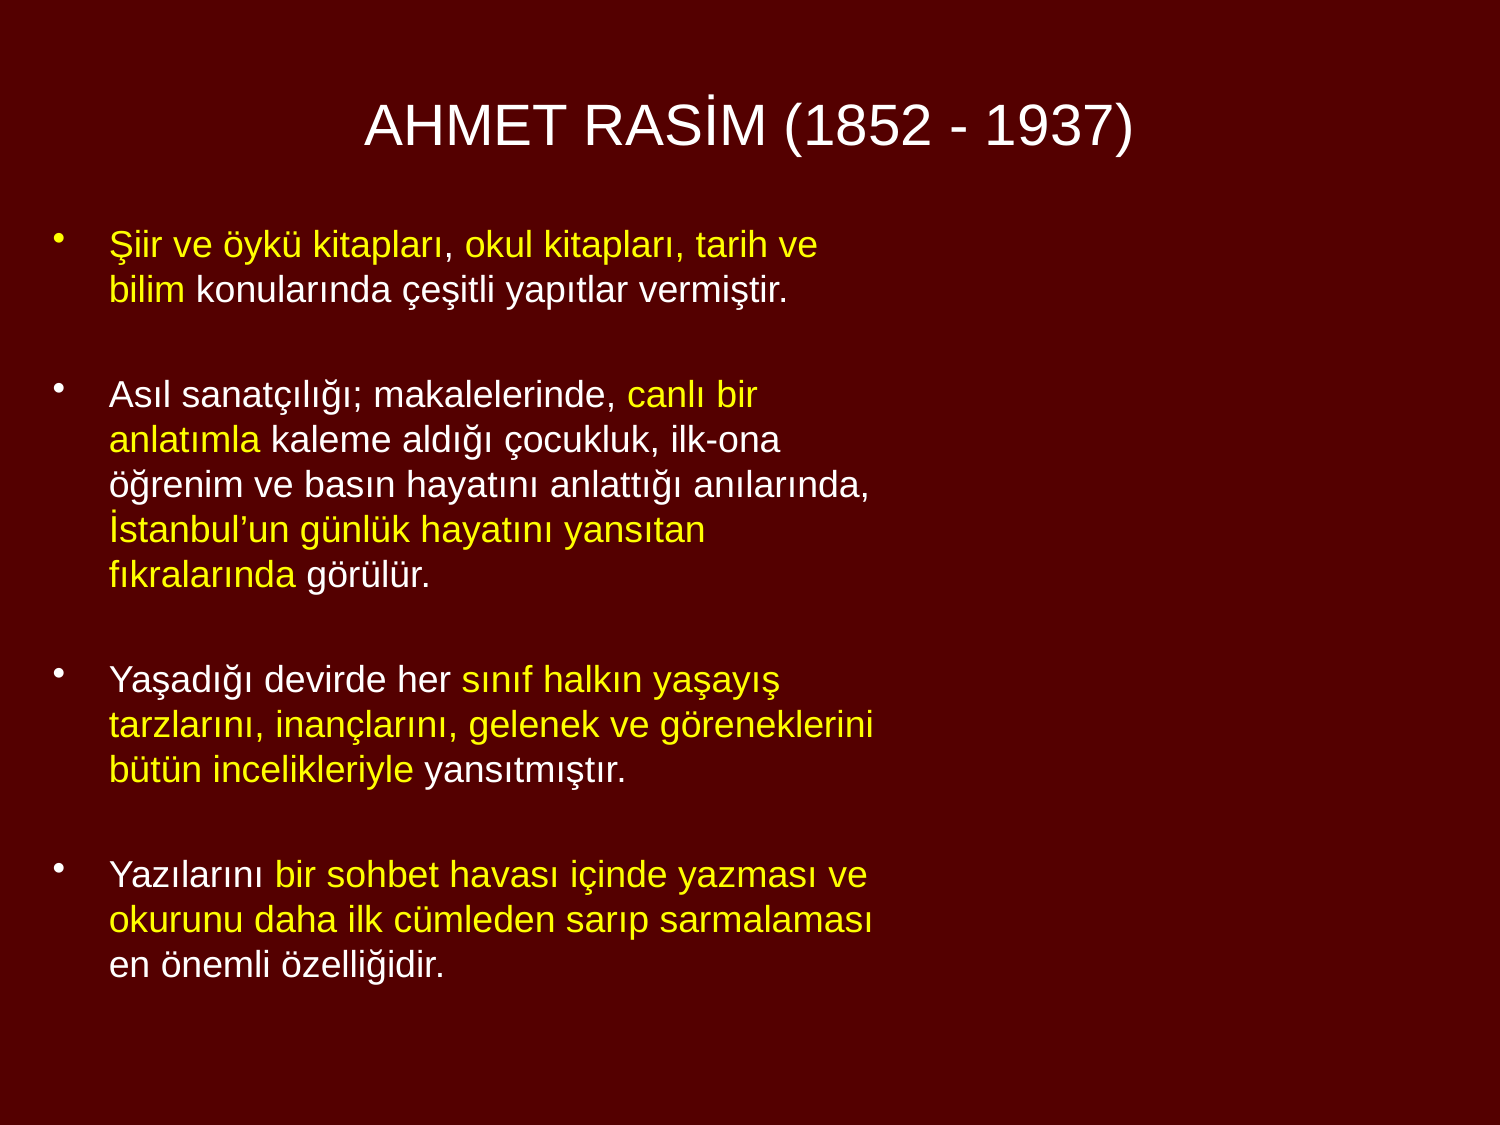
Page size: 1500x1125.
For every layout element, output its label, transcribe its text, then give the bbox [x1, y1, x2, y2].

list Şiir ve öykü kitapları, okul kitapları, tarih ve bilim konularında çeşitli yapıtlar vermiştir. Asıl sanatçılığı; makalelerinde, canlı bir anlatımla kaleme aldığı çocukluk, ilk-ona öğrenim ve basın hayatını anlattığı anılarında, İstanbul’un günlük hayatını yansıtan fıkralarında görülür. Yaşadığı devirde her sınıf halkın yaşayış tarzlarını, inançlarını, gelenek ve göreneklerini bütün incelikleriyle yansıtmıştır. Yazılarını bir sohbet havası içinde yazması ve okurunu daha ilk cümleden sarıp sarmalaması en önemli özelliğidir. [37, 212, 913, 1063]
title AHMET RASİM (1852 - 1937) [74, 112, 1426, 233]
